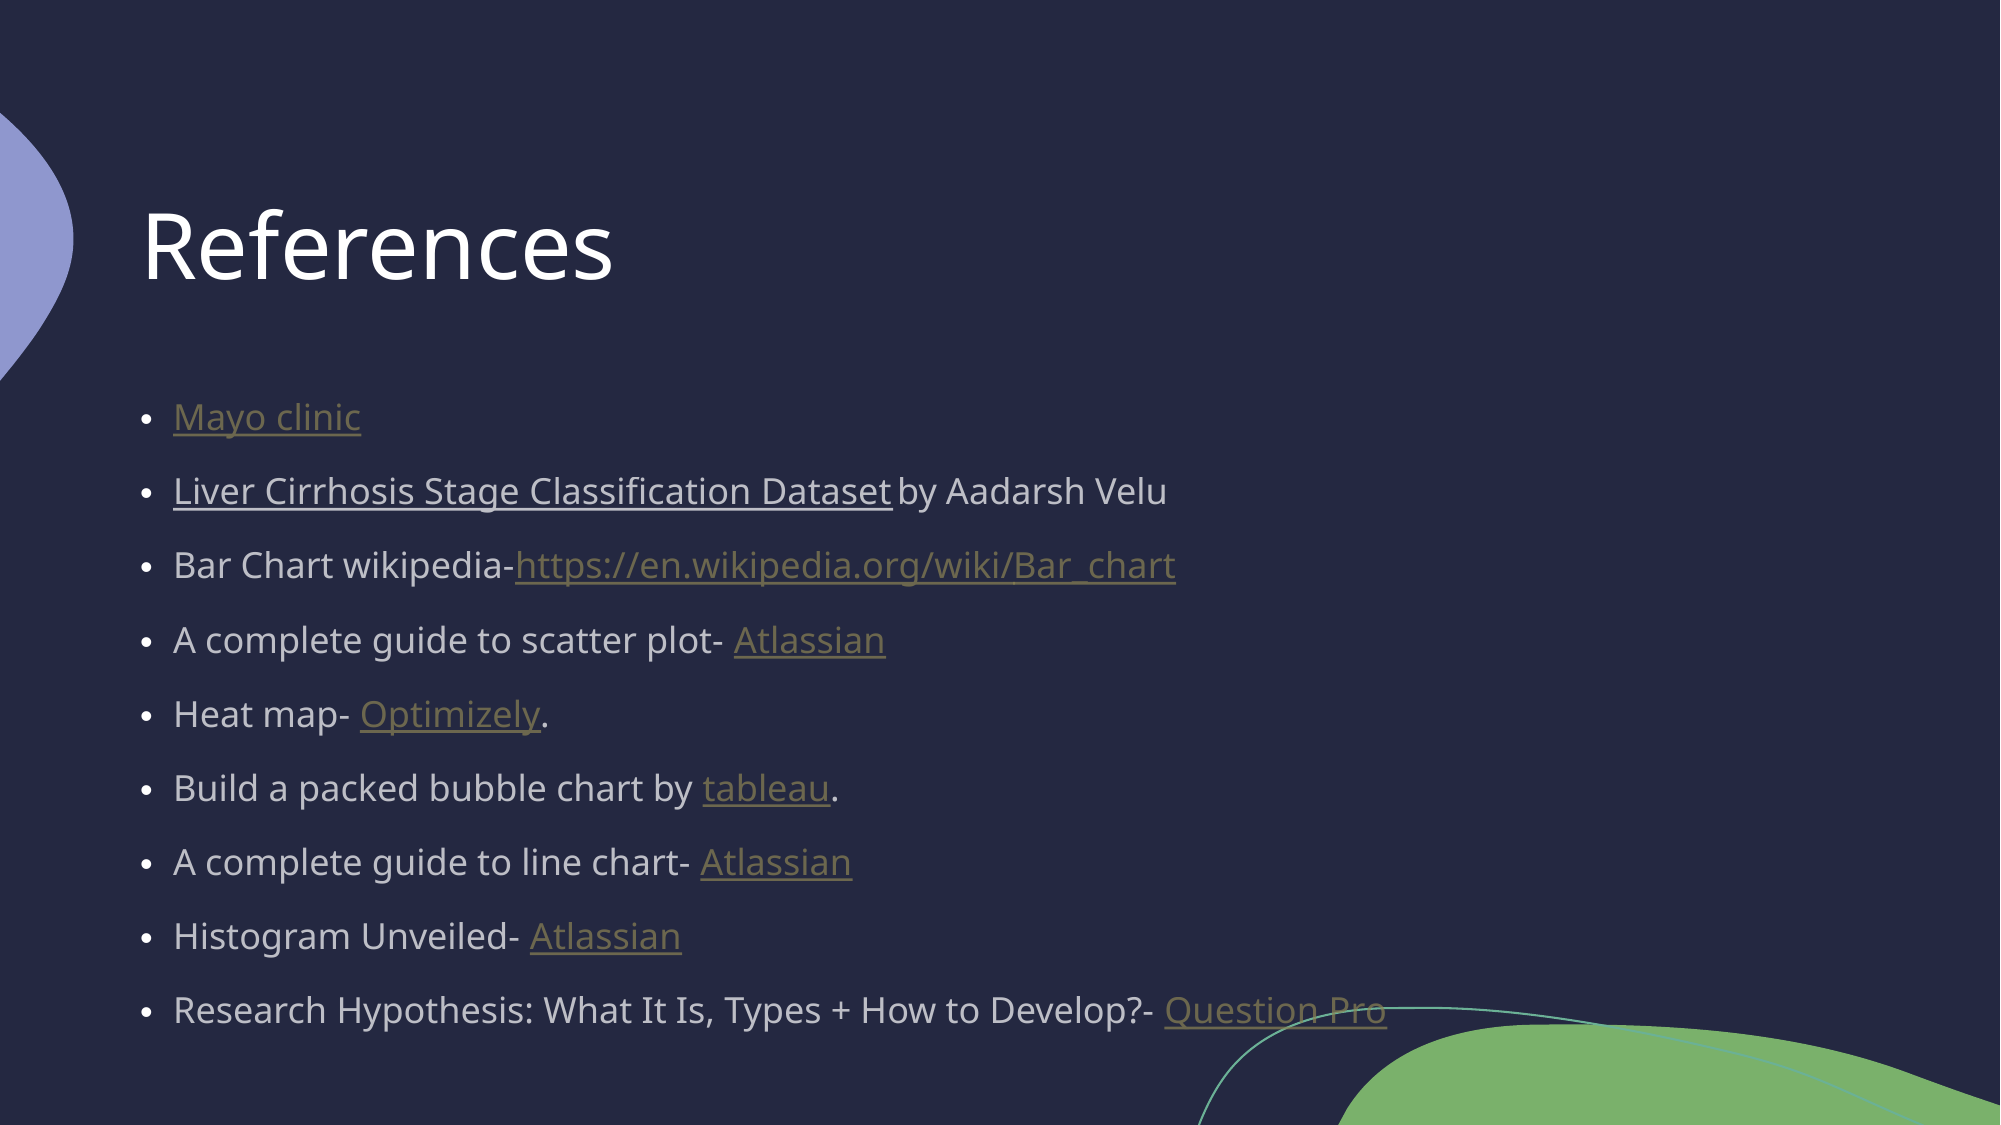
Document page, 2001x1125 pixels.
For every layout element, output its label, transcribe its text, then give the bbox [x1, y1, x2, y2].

list Mayo clinic Liver Cirrhosis Stage Classification Dataset by Aadarsh Velu Bar Chart wikipedia-https://en.wikipedia.org/wiki/Bar_chart A complete guide to scatter plot- Atlassian Heat map- Optimizely. Build a packed bubble chart by tableau. A complete guide to line chart- Atlassian Histogram Unveiled- Atlassian Research Hypothesis: What It Is, Types + How to Develop?- Question Pro [125, 375, 1875, 1055]
title References [125, 125, 1875, 375]
